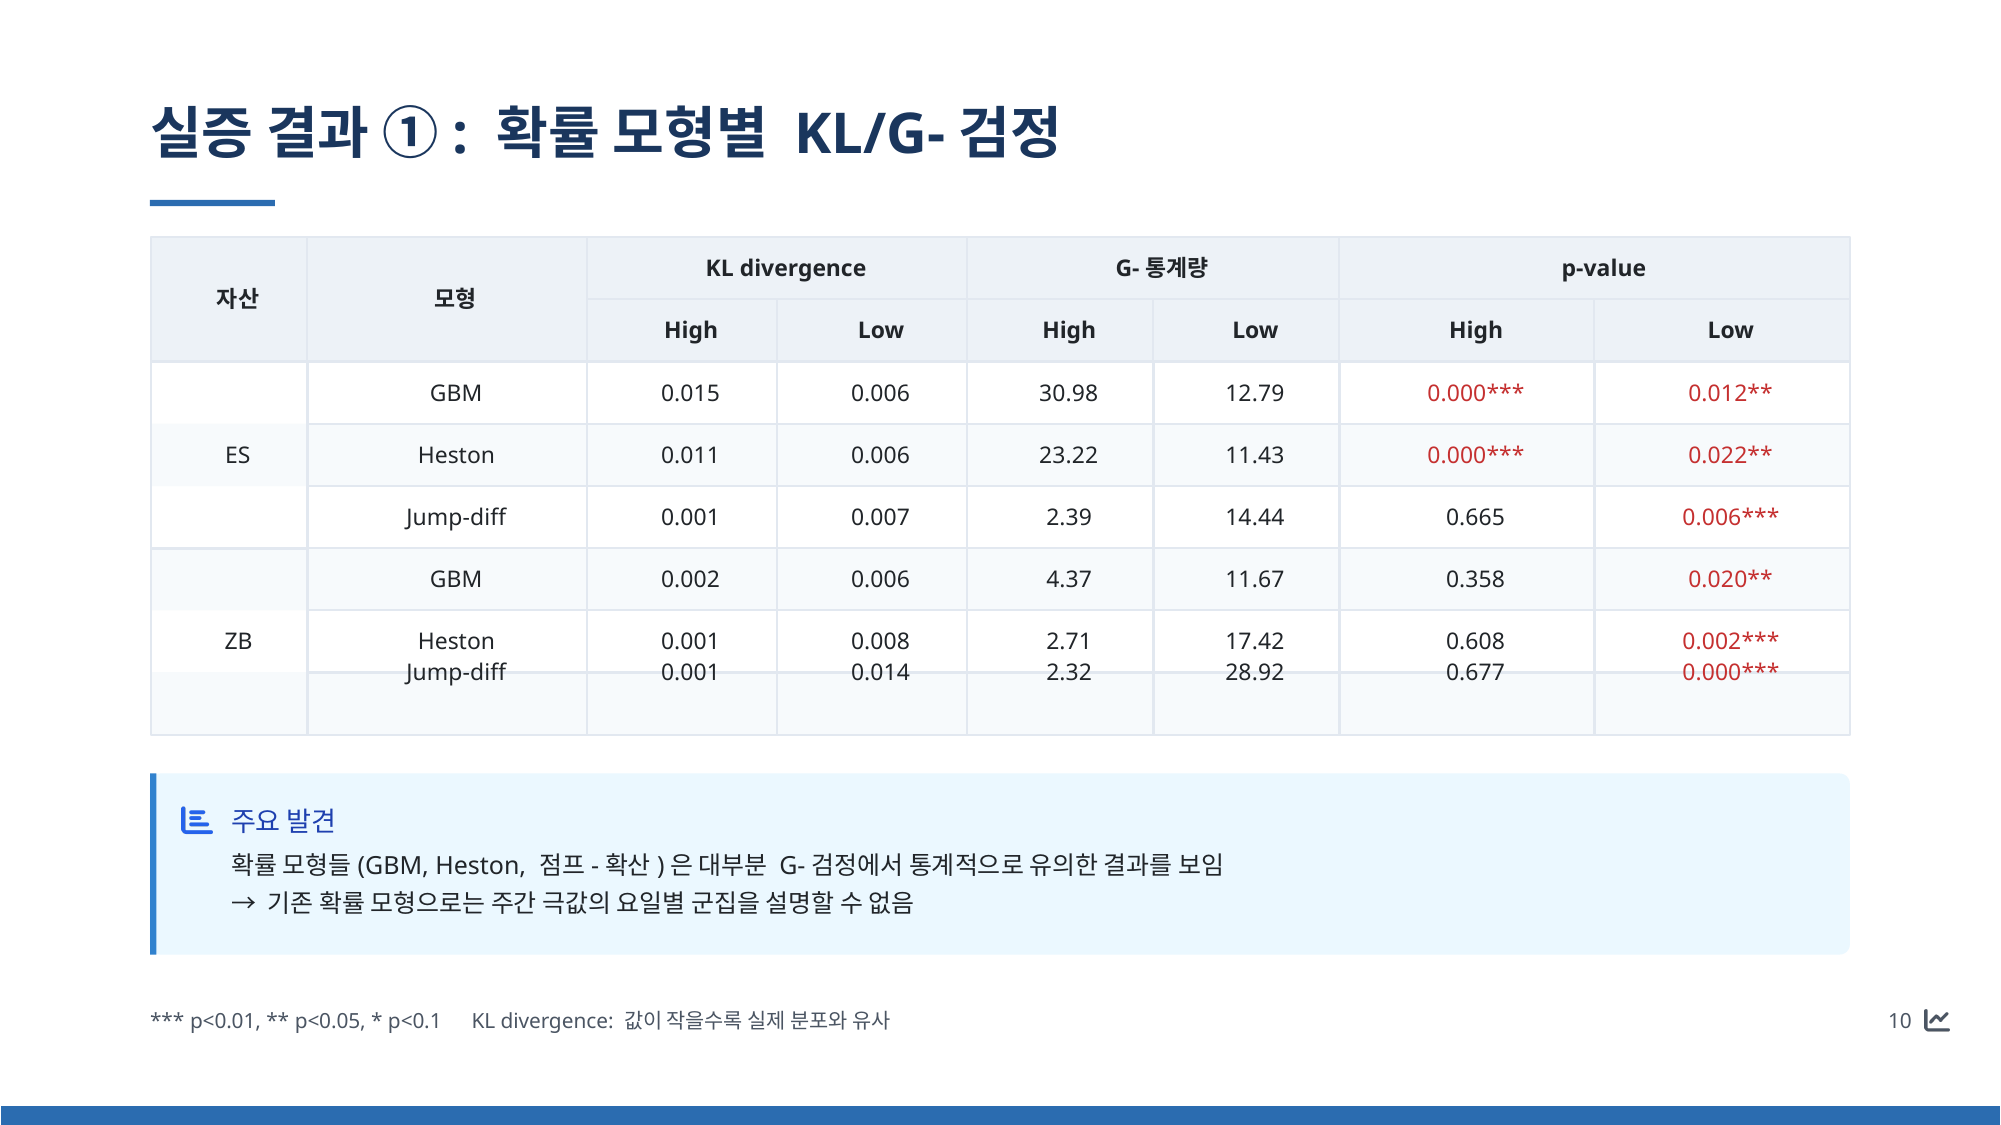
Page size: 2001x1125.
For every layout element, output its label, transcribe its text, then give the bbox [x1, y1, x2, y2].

text_box [1152, 485, 1339, 547]
text_box [307, 423, 586, 485]
text_box 주요 발견 [231, 800, 365, 841]
text_box [1152, 610, 1339, 672]
text_box [966, 237, 1339, 299]
text_box 0.008 [842, 623, 920, 653]
text_box GBM [421, 561, 491, 596]
text_box [966, 485, 1152, 547]
text_box [1152, 547, 1339, 610]
text_box [1594, 299, 1851, 361]
text_box [966, 672, 1152, 735]
text_box 4.37 [1036, 561, 1102, 596]
text_box GBM [421, 374, 491, 410]
text_box [307, 237, 586, 361]
text_box Low [1697, 312, 1765, 347]
text_box [1152, 672, 1339, 735]
text_box High [1033, 312, 1106, 347]
text_box [1, 1106, 2000, 1125]
text_box 0.001 [651, 653, 730, 689]
text_box KL divergence: 값이 작을수록 실제 분포와 유사 [471, 1004, 931, 1037]
text_box [1152, 423, 1339, 485]
text_box [150, 361, 307, 547]
text_box [586, 672, 776, 735]
text_box [776, 423, 966, 485]
text_box 0.006 [842, 561, 920, 596]
text_box KL divergence [695, 250, 877, 285]
text_box 28.92 [1216, 653, 1294, 689]
text_box [586, 361, 776, 423]
text_box 30.98 [1030, 374, 1108, 410]
text_box [966, 547, 1152, 610]
text_box [307, 672, 586, 735]
text_box [1152, 299, 1339, 361]
text_box → 기존 확률 모형으로는 주간 극값의 요일별 군집을 설명할 수 없음 [231, 892, 1192, 914]
text_box G-통계량 [1107, 250, 1218, 285]
text_box [1594, 610, 1851, 672]
text_box [776, 672, 966, 735]
text_box Jump-diff [392, 498, 520, 534]
text_box [1594, 361, 1851, 423]
text_box Heston [407, 623, 506, 653]
text_box [586, 423, 776, 485]
text_box 2.39 [1036, 498, 1102, 534]
text_box Low [1222, 312, 1289, 347]
text_box 0.014 [842, 653, 920, 689]
text_box 0.665 [1436, 498, 1515, 534]
text_box 0.011 [651, 436, 730, 472]
text_box ES [214, 436, 261, 472]
text_box 0.020** [1679, 561, 1782, 596]
text_box [586, 299, 776, 361]
text_box 14.44 [1216, 498, 1294, 534]
text_box 확률 모형들(GBM, Heston, 점프-확산)은 대부분 G-검정에서 통계적으로 유의한 결과를 보임 [231, 854, 1340, 875]
text_box [1152, 361, 1339, 423]
text_box [307, 547, 586, 610]
text_box [776, 610, 966, 672]
text_box [586, 610, 776, 672]
text_box 0.000*** [1418, 436, 1534, 472]
text_box 0.006 [842, 436, 920, 472]
text_box *** p<0.01, ** p<0.05, * p<0.1 [149, 1004, 464, 1037]
text_box [966, 610, 1152, 672]
text_box [776, 485, 966, 547]
text_box 0.002 [651, 561, 730, 596]
text_box 11.43 [1216, 436, 1294, 472]
text_box [150, 773, 157, 955]
text_box [1339, 610, 1594, 672]
text_box [149, 199, 275, 207]
text_box Heston [407, 436, 506, 472]
text_box [1594, 547, 1851, 610]
text_box 0.015 [651, 374, 730, 410]
text_box [1339, 547, 1594, 610]
text_box 11.67 [1216, 561, 1294, 596]
text_box 0.007 [842, 498, 920, 534]
text_box [776, 547, 966, 610]
text_box [307, 610, 586, 672]
text_box 17.42 [1216, 623, 1294, 653]
text_box 0.002*** [1673, 623, 1789, 653]
text_box ZB [214, 623, 264, 658]
text_box 12.79 [1216, 374, 1294, 410]
text_box 0.006*** [1673, 498, 1789, 534]
text_box [1339, 361, 1594, 423]
text_box 10 [1888, 1004, 1930, 1037]
text_box [776, 299, 966, 361]
text_box [150, 237, 307, 361]
text_box [1339, 672, 1594, 735]
text_box [966, 299, 1152, 361]
text_box 0.001 [651, 623, 730, 653]
text_box [1339, 237, 1851, 299]
text_box 0.001 [651, 498, 730, 534]
text_box 23.22 [1030, 436, 1108, 472]
text_box 0.022** [1679, 436, 1782, 472]
text_box 2.71 [1036, 623, 1102, 653]
text_box p-value [1551, 250, 1657, 285]
text_box 0.608 [1436, 623, 1515, 653]
text_box [586, 547, 776, 610]
text_box High [654, 312, 728, 347]
text_box 0.677 [1436, 653, 1515, 689]
text_box [1339, 423, 1594, 487]
text_box [1594, 672, 1851, 735]
text_box [1339, 299, 1594, 361]
picture [1924, 1007, 1950, 1033]
text_box Jump-diff [392, 653, 520, 689]
text_box 실증 결과 ①: 확률 모형별 KL/G-검정 [150, 90, 1071, 172]
text_box [307, 361, 586, 423]
text_box [1594, 485, 1851, 547]
text_box 0.000*** [1673, 653, 1789, 689]
text_box [966, 361, 1152, 423]
text_box 0.012** [1679, 374, 1782, 410]
text_box 0.358 [1436, 561, 1515, 596]
text_box [150, 547, 309, 736]
text_box 자산 [207, 281, 269, 316]
text_box High [1439, 312, 1513, 347]
text_box [307, 485, 586, 547]
text_box 모형 [425, 281, 487, 316]
text_box [966, 423, 1152, 485]
text_box [157, 773, 1850, 955]
text_box 0.000*** [1418, 374, 1534, 410]
text_box [586, 485, 776, 547]
text_box [1594, 423, 1851, 485]
text_box Low [847, 312, 915, 347]
text_box 2.32 [1036, 653, 1102, 689]
text_box [1339, 487, 1594, 547]
text_box [776, 361, 966, 423]
text_box [586, 237, 966, 299]
text_box 0.006 [842, 374, 920, 410]
picture [181, 804, 213, 836]
